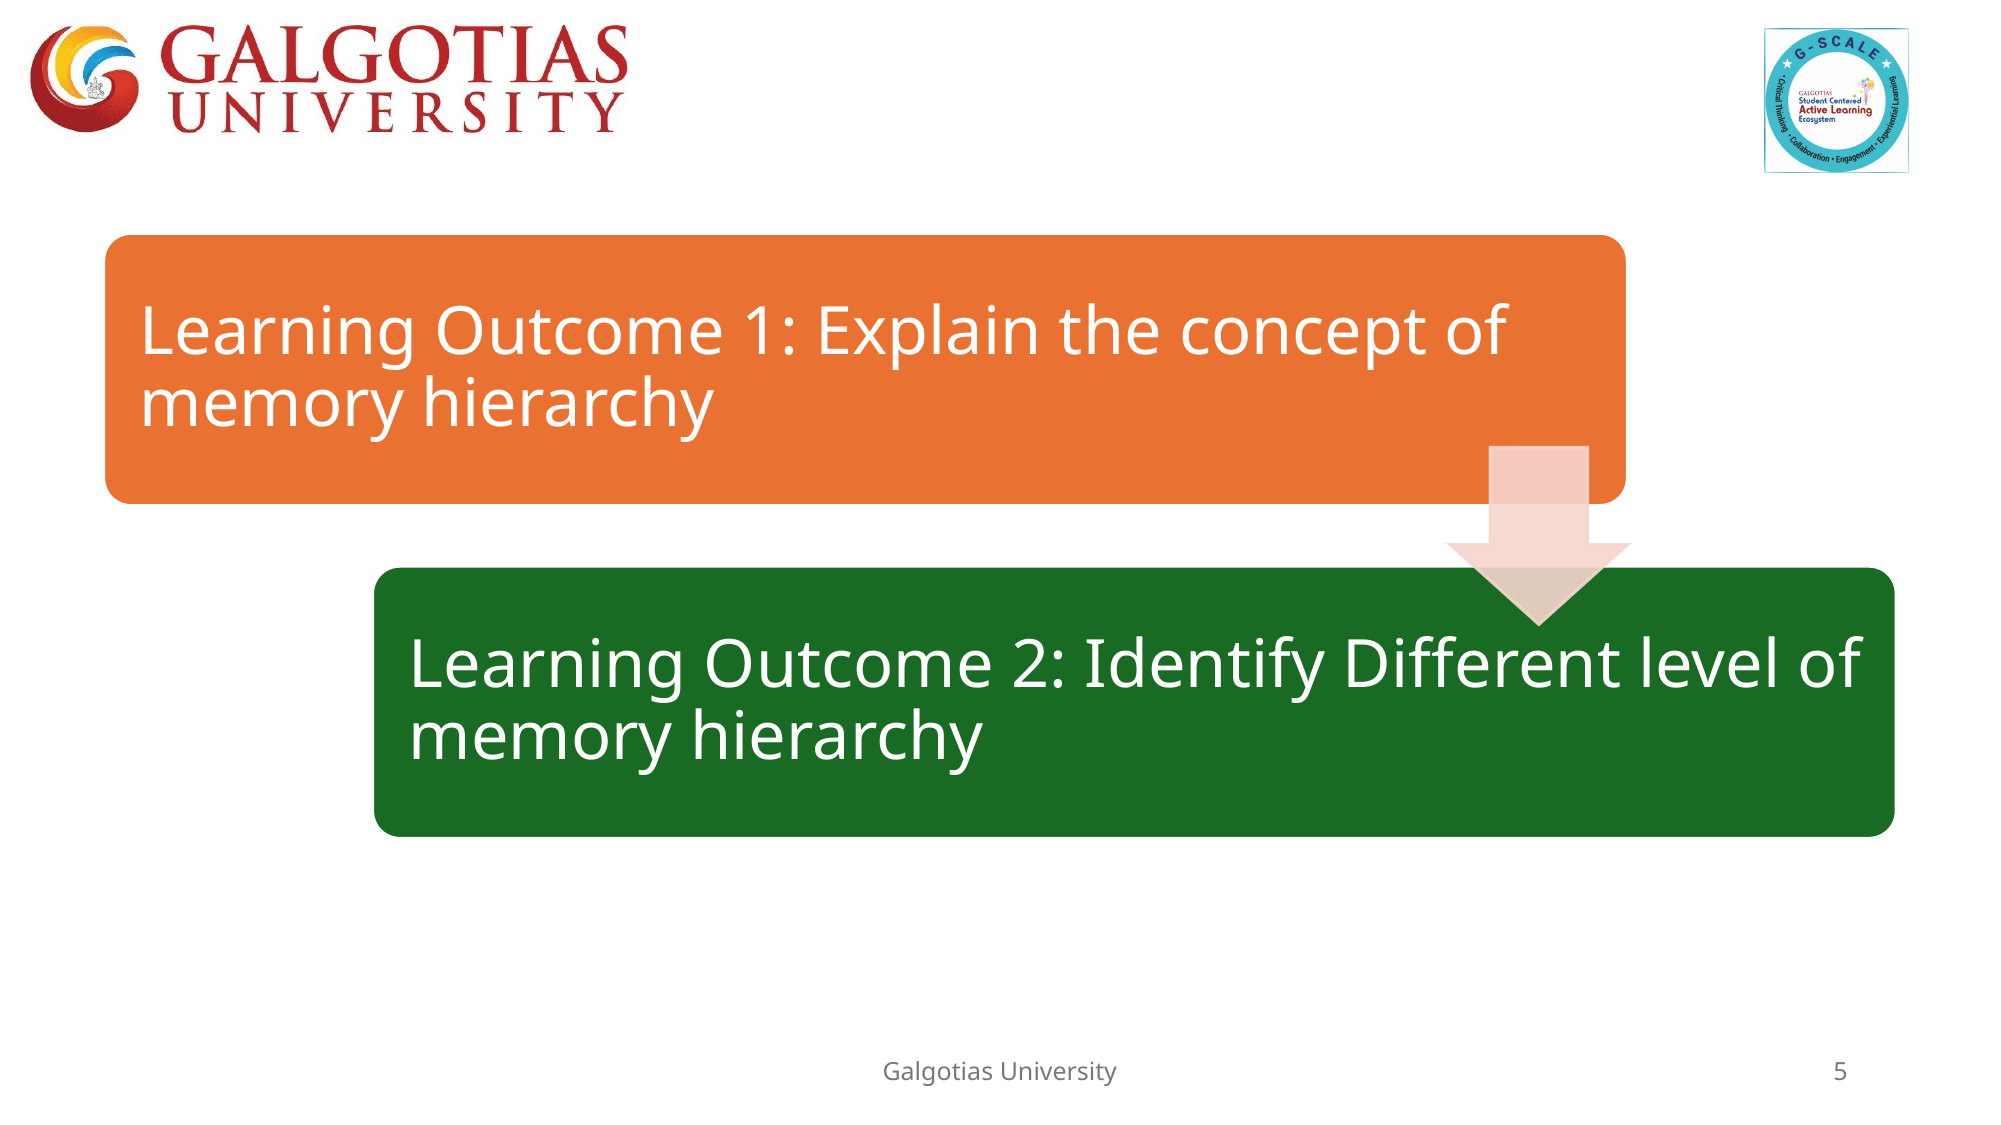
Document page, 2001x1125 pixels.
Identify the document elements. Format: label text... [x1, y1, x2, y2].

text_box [103, 232, 1897, 839]
footer Galgotias University [662, 1042, 1338, 1103]
title At the end of this session students will be able to [91, 180, 1822, 316]
slide_number 5 [1412, 1042, 1863, 1103]
picture [1764, 28, 1909, 173]
picture [16, 18, 641, 141]
